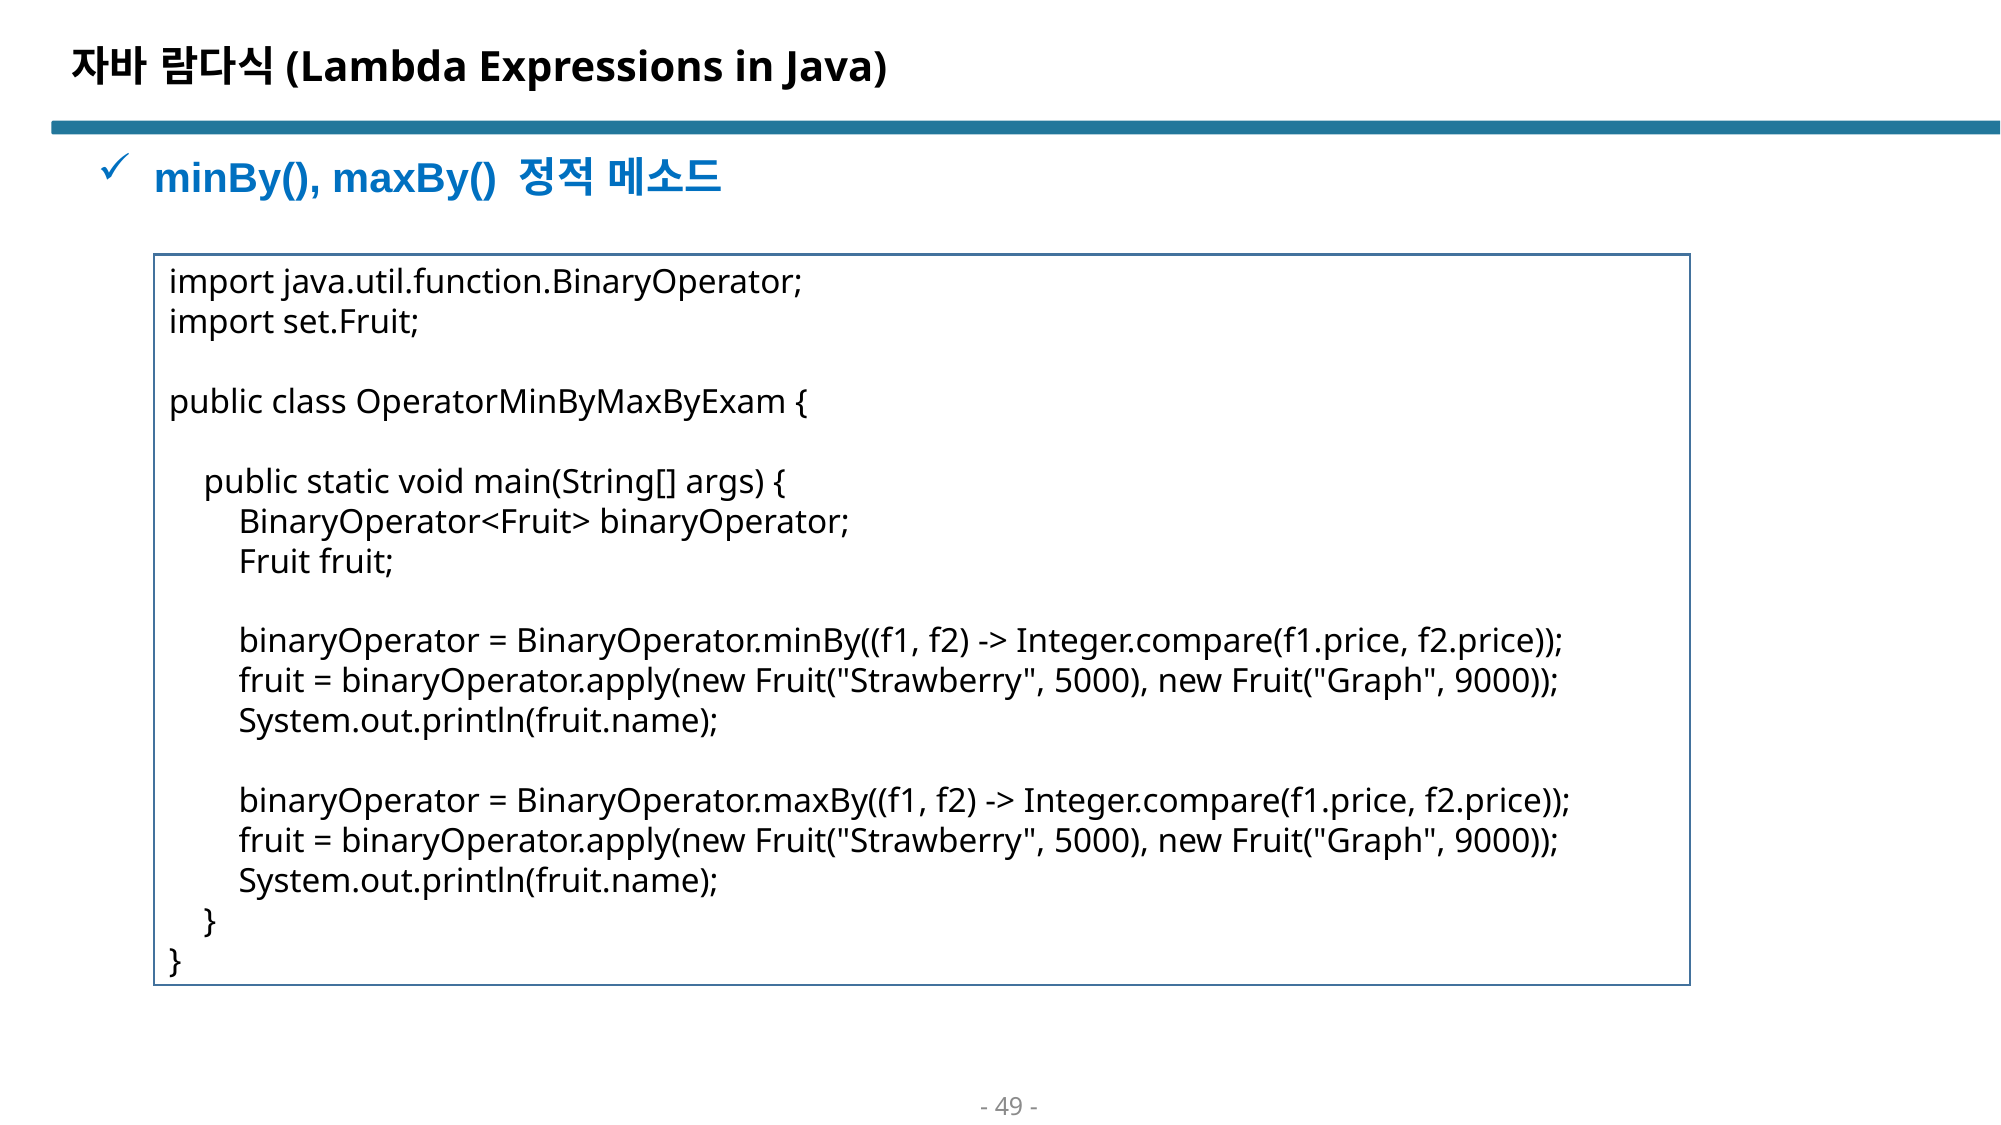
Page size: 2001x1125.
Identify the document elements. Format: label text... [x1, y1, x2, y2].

text_box import java.util.function.BinaryOperator; import set.Fruit; public class OperatorMinByMaxByExam { public static void main(String[] args) { BinaryOperator<Fruit> binaryOperator; Fruit fruit; binaryOperator = BinaryOperator.minBy((f1, f2) -> Integer.compare(f1.price, f2.price)); fruit = binaryOperator.apply(new Fruit("Strawberry", 5000), new Fruit("Graph", 9000)); System.out.println(fruit.name); binaryOperator = BinaryOperator.maxBy((f1, f2) -> Integer.compare(f1.price, f2.price)); fruit = binaryOperator.apply(new Fruit("Strawberry", 5000), new Fruit("Graph", 9000)); System.out.println(fruit.name); } } [153, 253, 1691, 986]
title 자바 람다식(Lambda Expressions in Java) [56, 37, 1857, 109]
slide_number - 49 - [778, 1090, 1246, 1125]
text_box minBy(), maxBy() 정적 메소드 [82, 143, 1949, 254]
